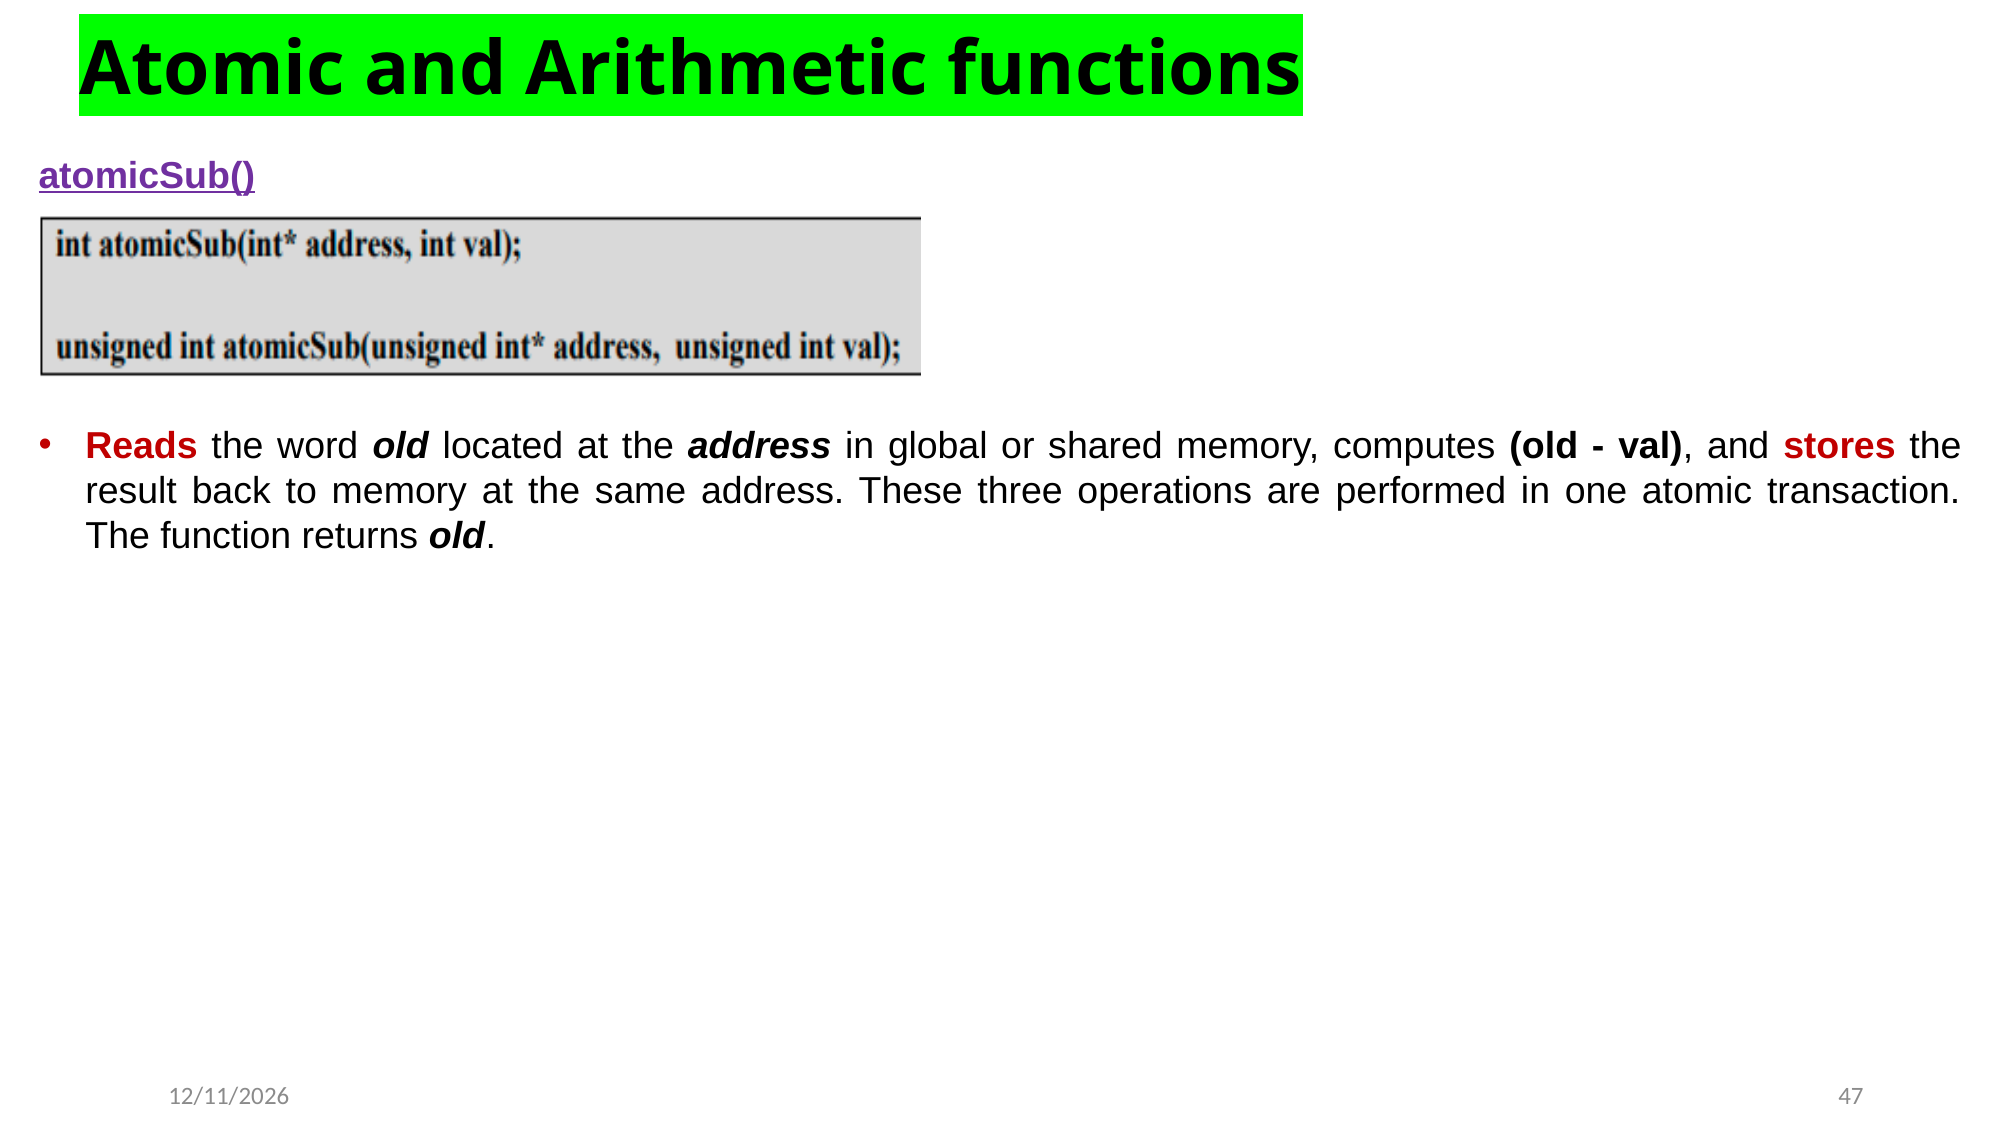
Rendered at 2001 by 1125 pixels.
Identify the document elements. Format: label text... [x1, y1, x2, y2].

picture [39, 212, 921, 381]
text_box atomicSub() Reads the word old located at the address in global or shared memory, computes (old - val), and stores the result back to memory at the same address. These three operations are performed in one atomic transaction. The function returns old. [23, 144, 1977, 1117]
text_box 47 [1428, 1065, 1879, 1125]
text_box Atomic and Arithmetic functions [64, 8, 1969, 132]
text_box 21-03-2023 [153, 1065, 604, 1125]
